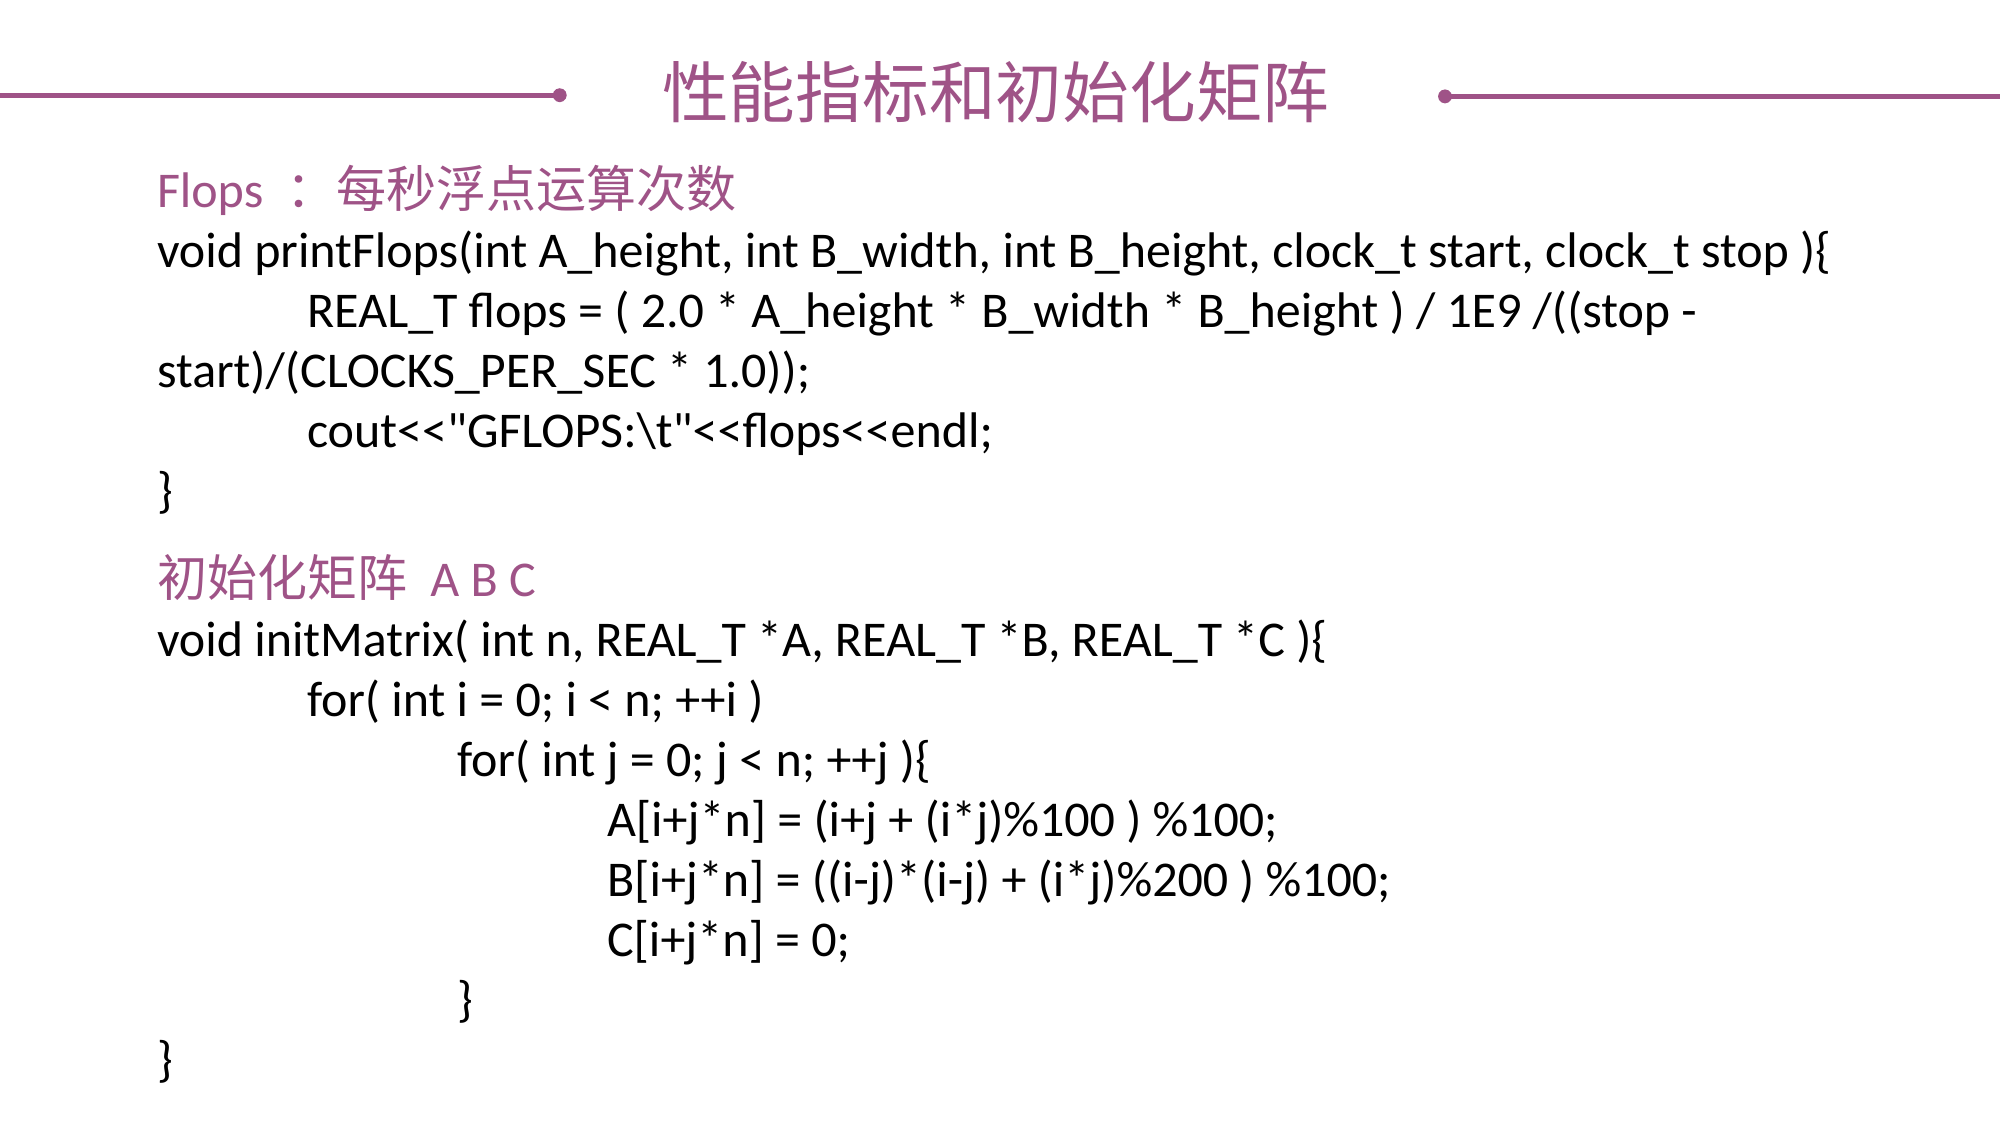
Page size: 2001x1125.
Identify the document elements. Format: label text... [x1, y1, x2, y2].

text_box 初始化矩阵 A B C void initMatrix( int n, REAL_T *A, REAL_T *B, REAL_T *C ){ for( int i = 0; i < n; ++i ) for( int j = 0; j < n; ++j ){ A[i+j*n] = (i+j + (i*j)%100 ) %100; B[i+j*n] = ((i-j)*(i-j) + (i*j)%200 ) %100; C[i+j*n] = 0; } } [142, 538, 1938, 1094]
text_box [0, 43, 2000, 140]
text_box Flops ：每秒浮点运算次数 void printFlops(int A_height, int B_width, int B_height, clock_t start, clock_t stop ){ REAL_T flops = ( 2.0 * A_height * B_width * B_height ) / 1E9 /((stop - start)/(CLOCKS_PER_SEC * 1.0)); cout<<"GFLOPS:\t"<<flops<<endl; } [142, 149, 1938, 525]
